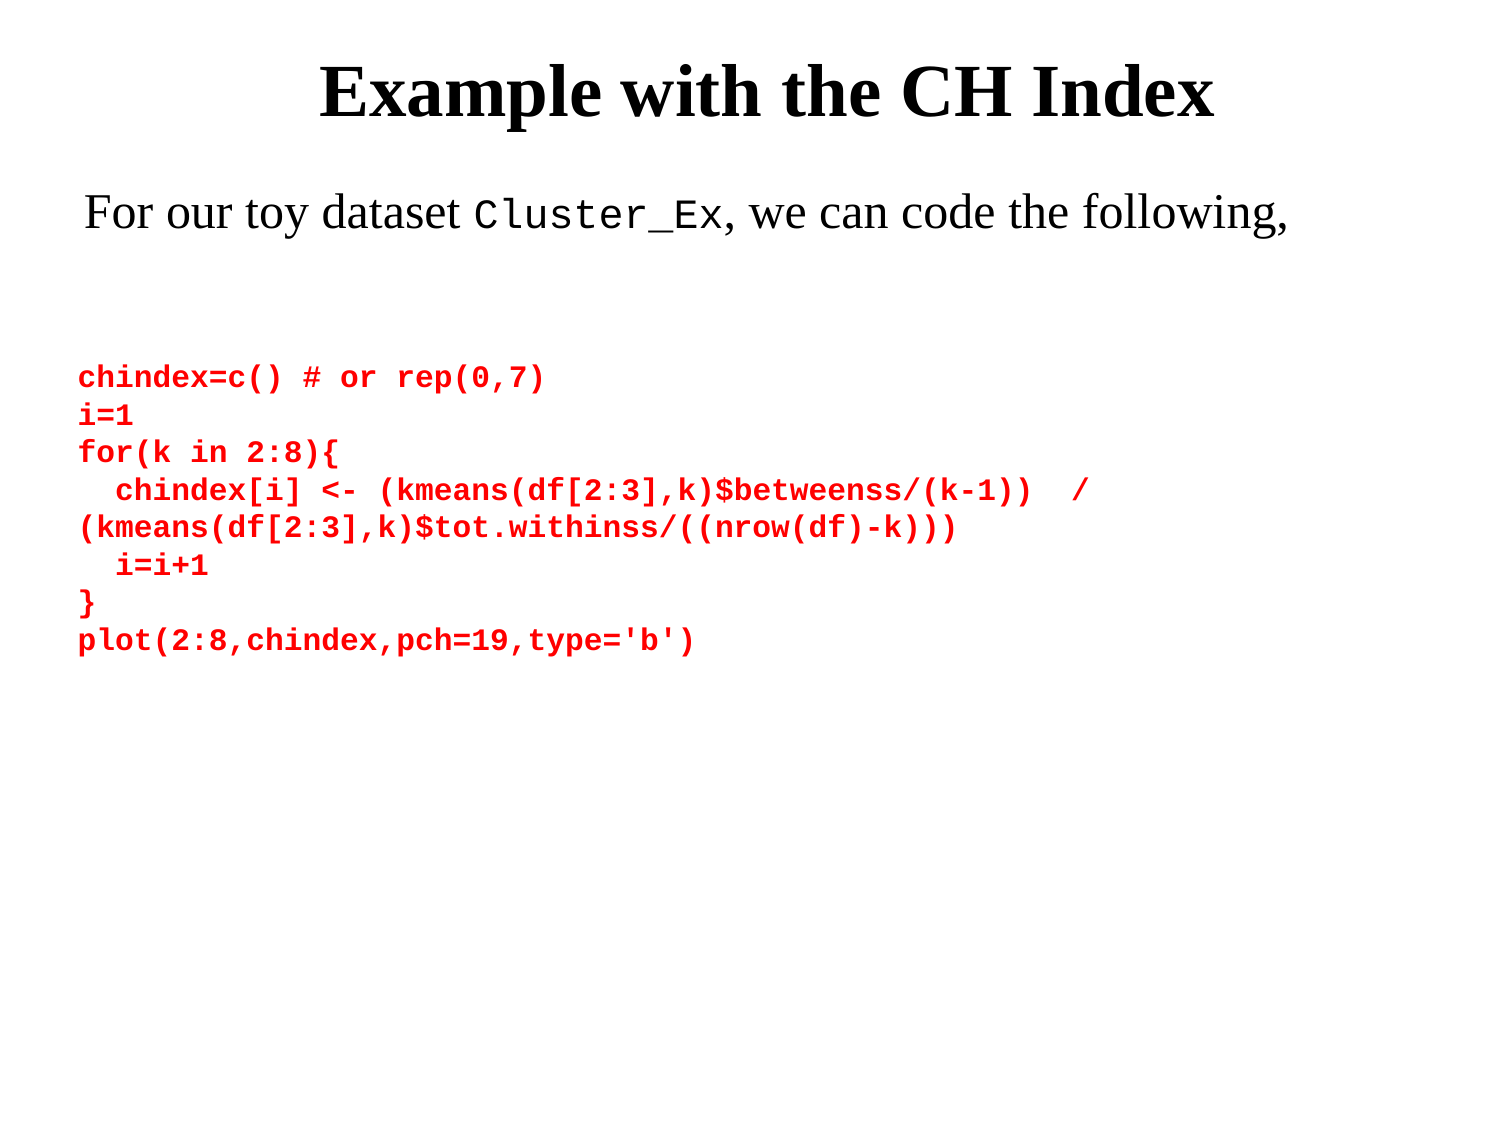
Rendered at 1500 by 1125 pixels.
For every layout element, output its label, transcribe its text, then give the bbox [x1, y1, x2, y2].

list For our toy dataset Cluster_Ex, we can code the following, [68, 170, 1454, 349]
text_box Example with the CH Index [75, 31, 1460, 142]
text_box chindex=c() # or rep(0,7) i=1 for(k in 2:8){ chindex[i] <- (kmeans(df[2:3],k)$betweenss/(k-1)) / (kmeans(df[2:3],k)$tot.withinss/((nrow(df)-k))) i=i+1 } plot(2:8,chindex,pch=19,type='b') [62, 349, 1460, 664]
